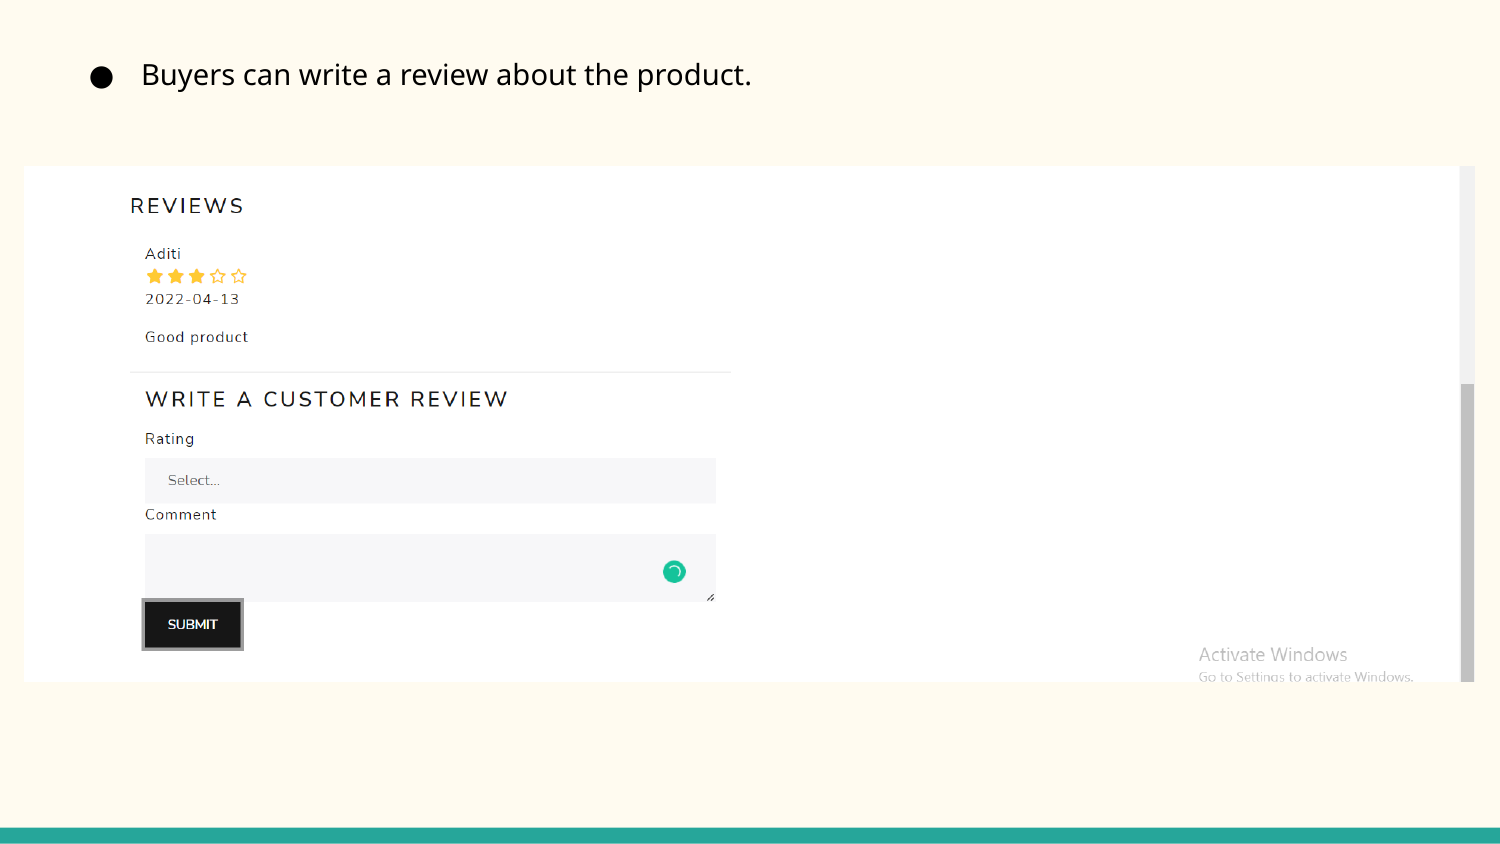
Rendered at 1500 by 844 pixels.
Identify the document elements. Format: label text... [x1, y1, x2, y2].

title Buyers can write a review about the product. [51, 41, 1449, 142]
picture [24, 166, 1476, 682]
